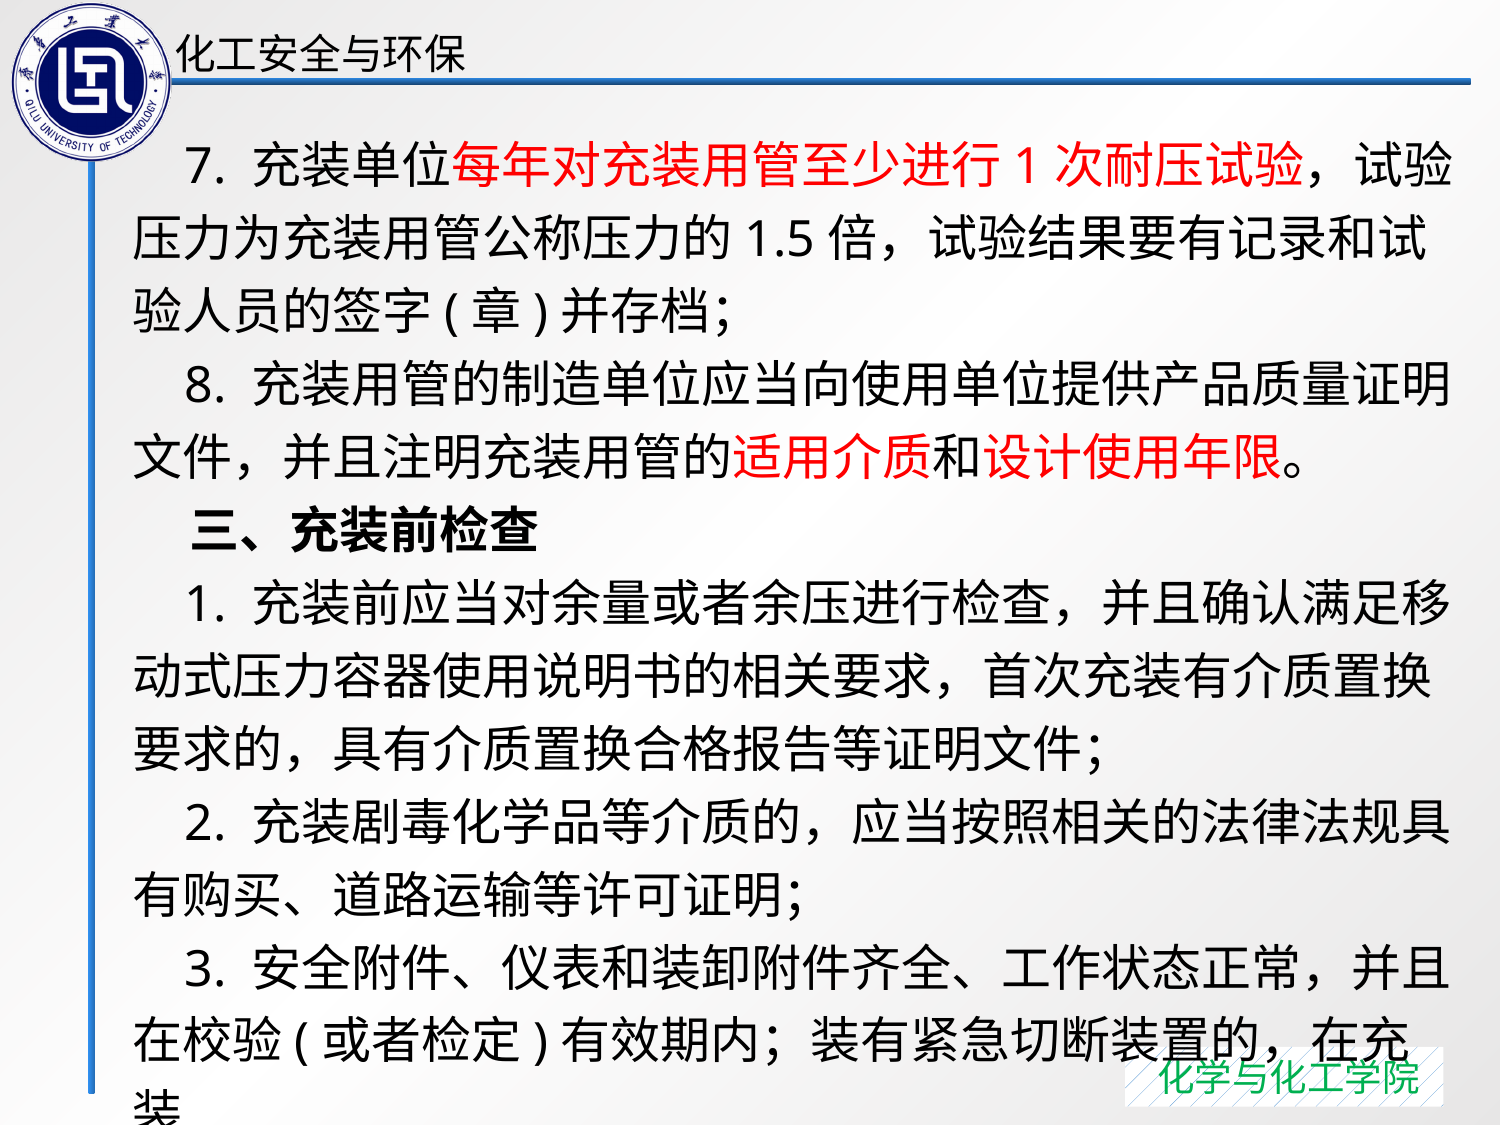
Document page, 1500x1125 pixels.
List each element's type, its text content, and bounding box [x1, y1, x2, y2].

list 7. 充装单位每年对充装用管至少进行1次耐压试验，试验压力为充装用管公称压力的1.5倍，试验结果要有记录和试验人员的签字(章)并存档； 8. 充装用管的制造单位应当向使用单位提供产品质量证明文件，并且注明充装用管的适用介质和设计使用年限。 三、充装前检查 1. 充装前应当对余量或者余压进行检查，并且确认满足移动式压力容器使用说明书的相关要求，首次充装有介质置换要求的，具有介质置换合格报告等证明文件； 2. 充装剧毒化学品等介质的，应当按照相关的法律法规具有购买、道路运输等许可证明； 3. 安全附件、仪表和装卸附件齐全、工作状态正常，并且在校验(或者检定)有效期内；装有紧急切断装置的，在充装 [117, 113, 1471, 1071]
picture [11, 2, 172, 162]
